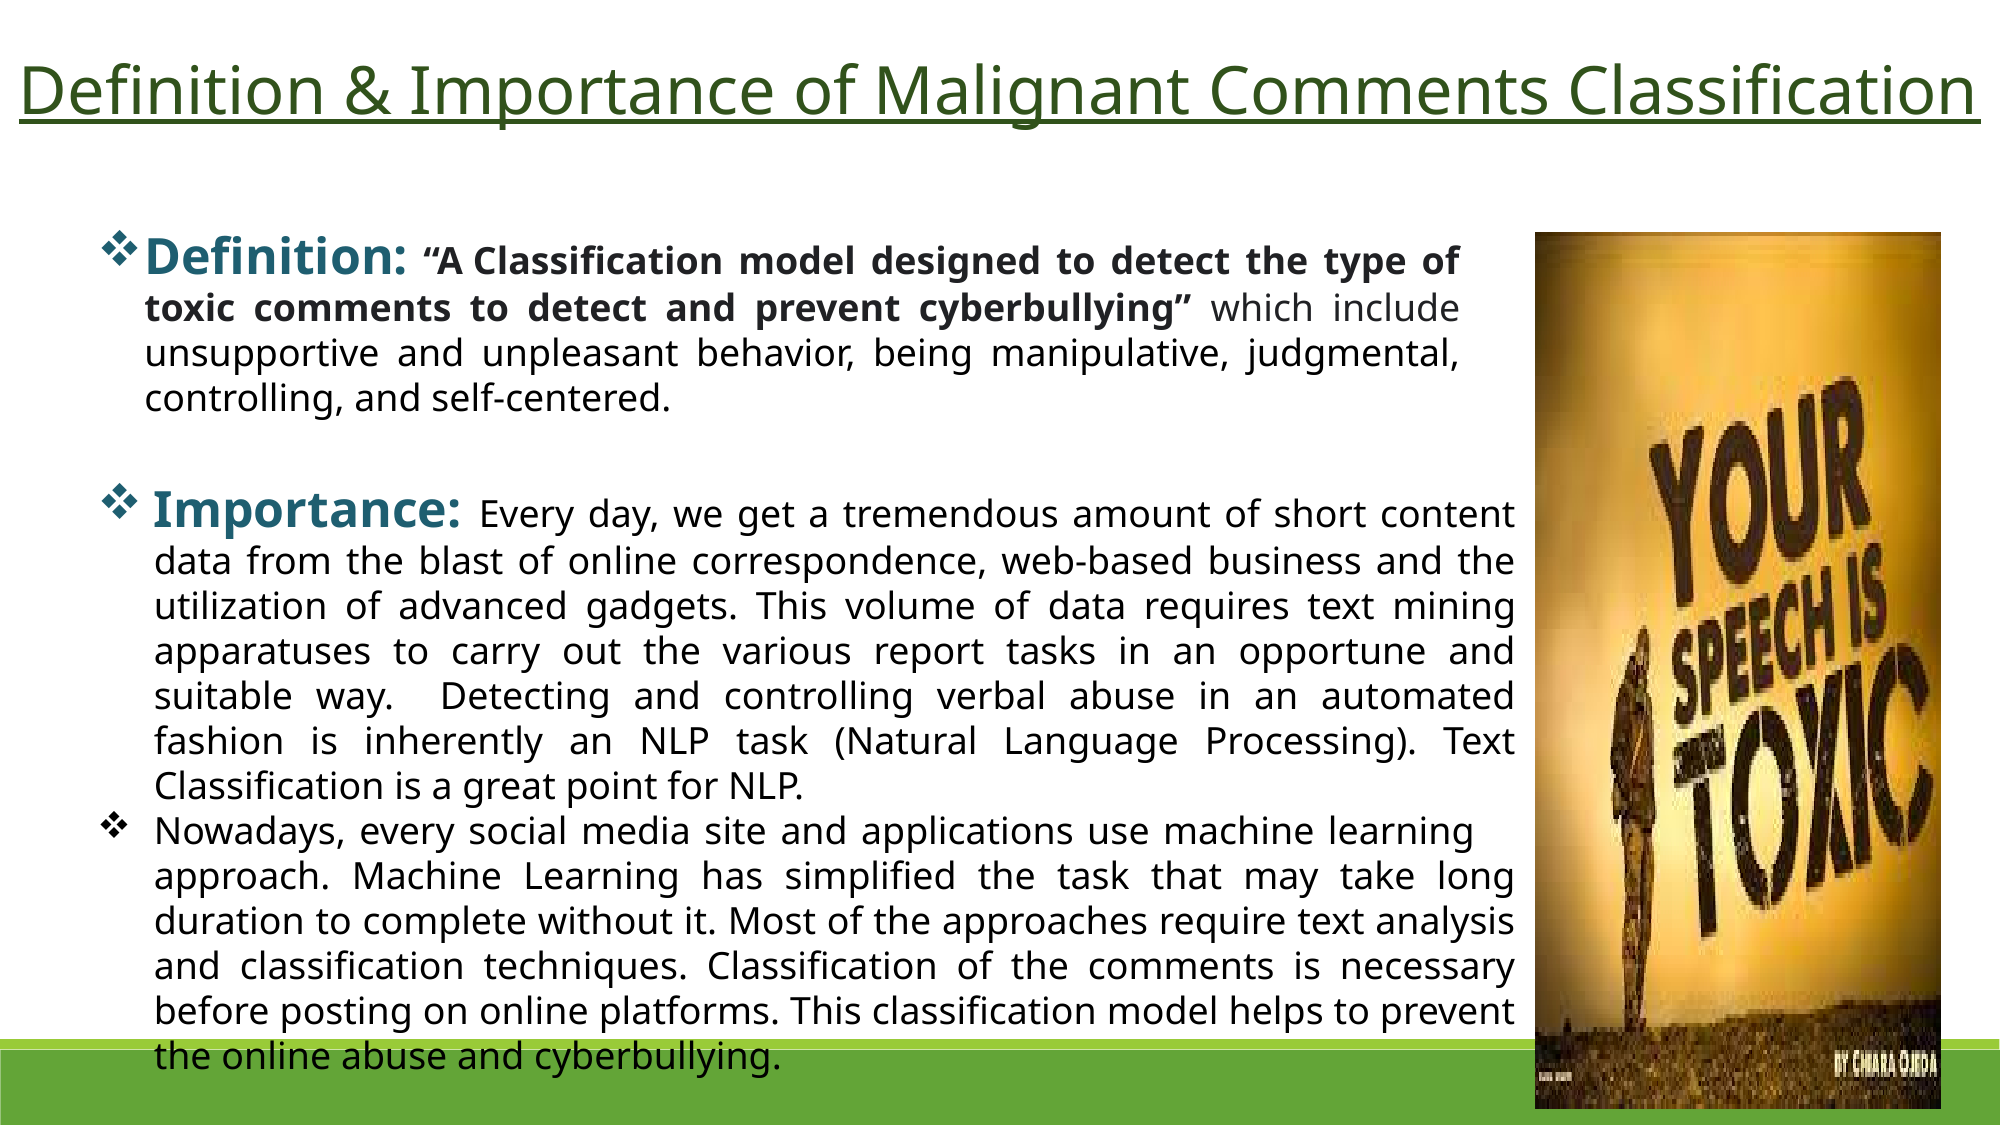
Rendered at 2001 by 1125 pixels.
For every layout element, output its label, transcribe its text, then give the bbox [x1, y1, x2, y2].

text_box Definition & Importance of Malignant Comments Classification [0, 40, 2000, 135]
picture [1534, 232, 1941, 1109]
text_box Importance: Every day, we get a tremendous amount of short content data from the blast of online correspondence, web-based business and the utilization of advanced gadgets. This volume of data requires text mining apparatuses to carry out the various report tasks in an opportune and suitable way. Detecting and controlling verbal abuse in an automated fashion is inherently an NLP task (Natural Language Processing). Text Classification is a great point for NLP. Nowadays, every social media site and applications use machine learning approach. Machine Learning has simplified the task that may take long duration to complete without it. Most of the approaches require text analysis and classification techniques. Classification of the comments is necessary before posting on online platforms. This classification model helps to prevent the online abuse and cyberbullying. [82, 469, 1532, 1085]
text_box Definition: “A Classification model designed to detect the type of toxic comments to detect and prevent cyberbullying” which include unsupportive and unpleasant behavior, being manipulative, judgmental, controlling, and self-centered. [82, 216, 1476, 427]
